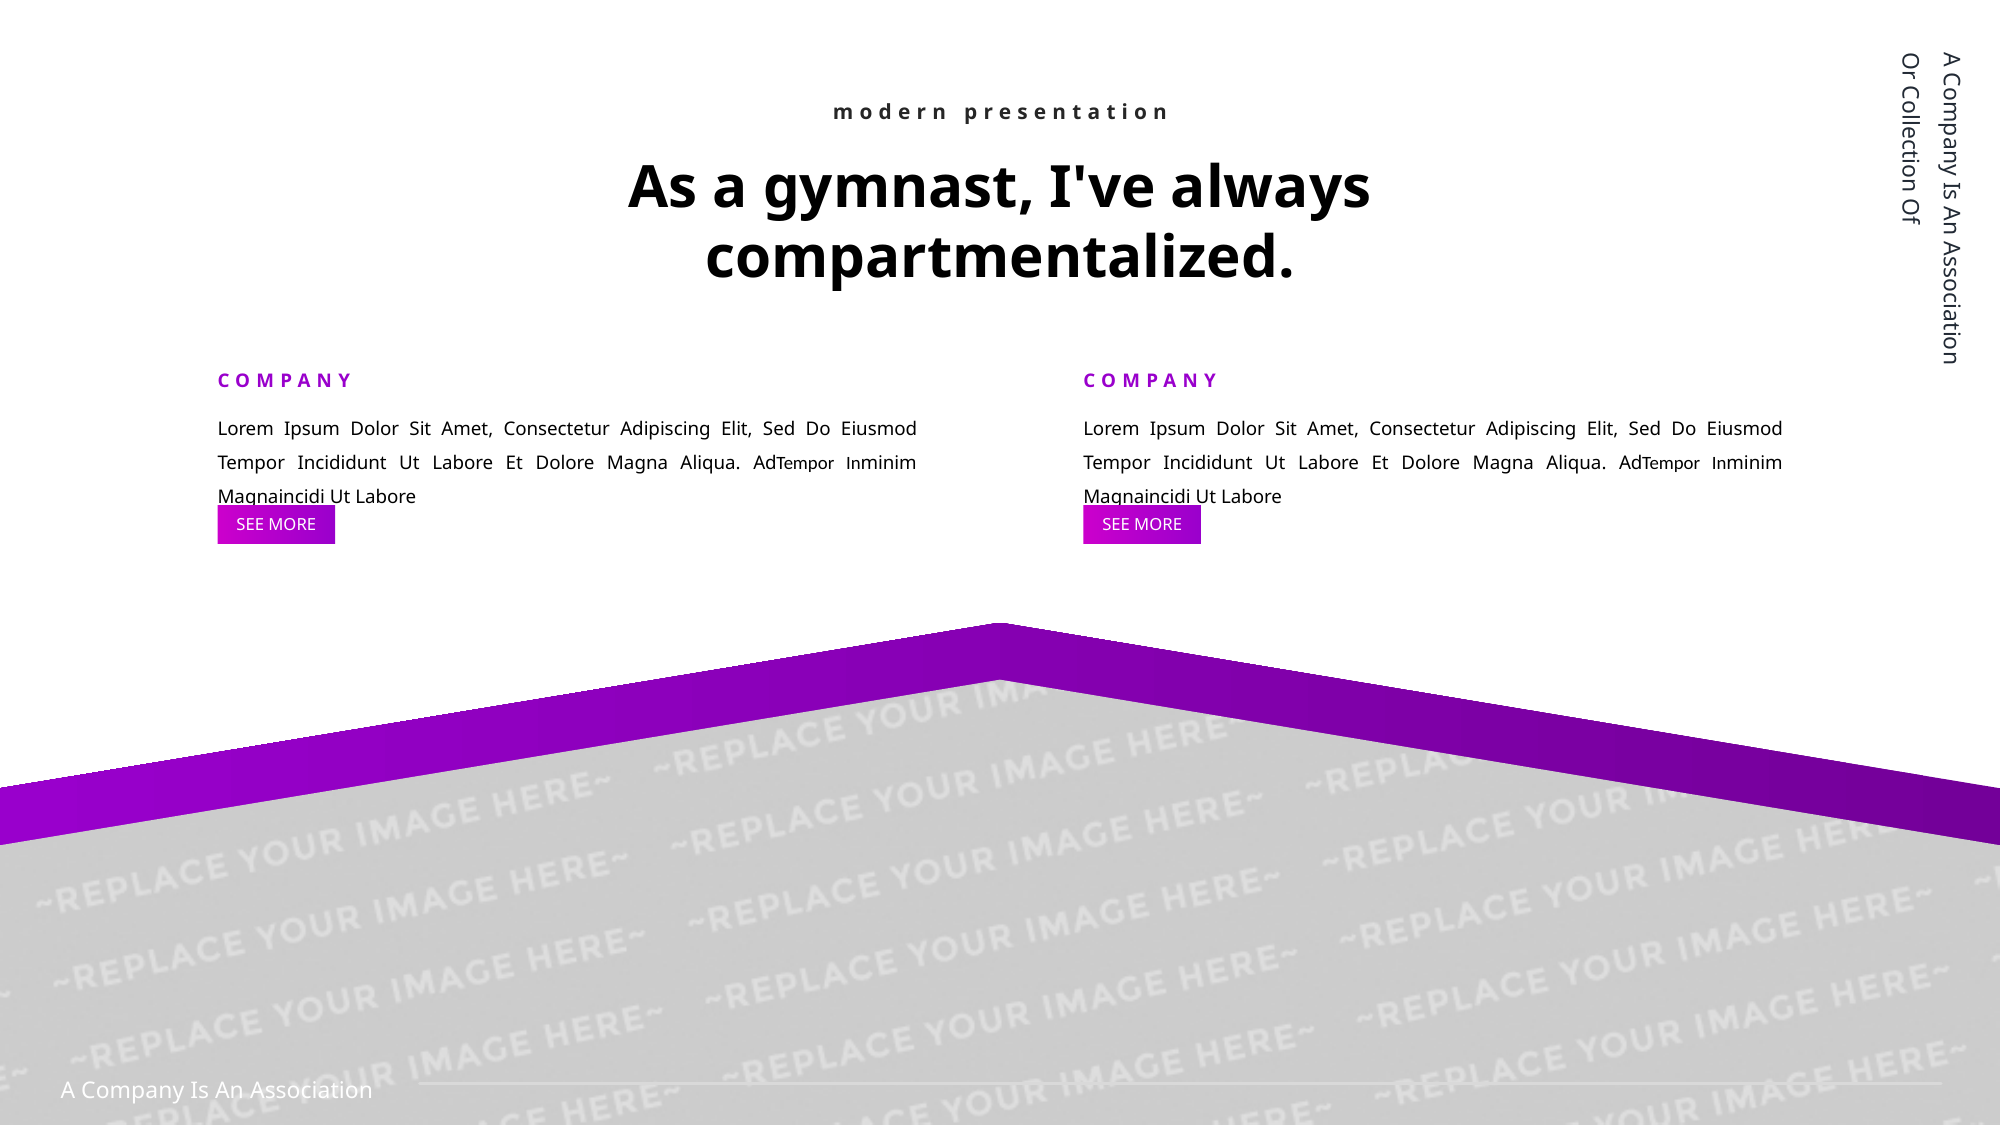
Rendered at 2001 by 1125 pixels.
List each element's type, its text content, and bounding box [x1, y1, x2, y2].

text_box A Company Is An Association Or Collection Of [1890, 37, 1988, 399]
text_box As a gymnast, I've always compartmentalized. [589, 142, 1411, 297]
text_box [202, 350, 932, 544]
picture [0, 679, 2000, 1125]
text_box modern presentation [804, 91, 1195, 131]
text_box [653, 621, 1347, 679]
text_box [1068, 350, 1798, 544]
